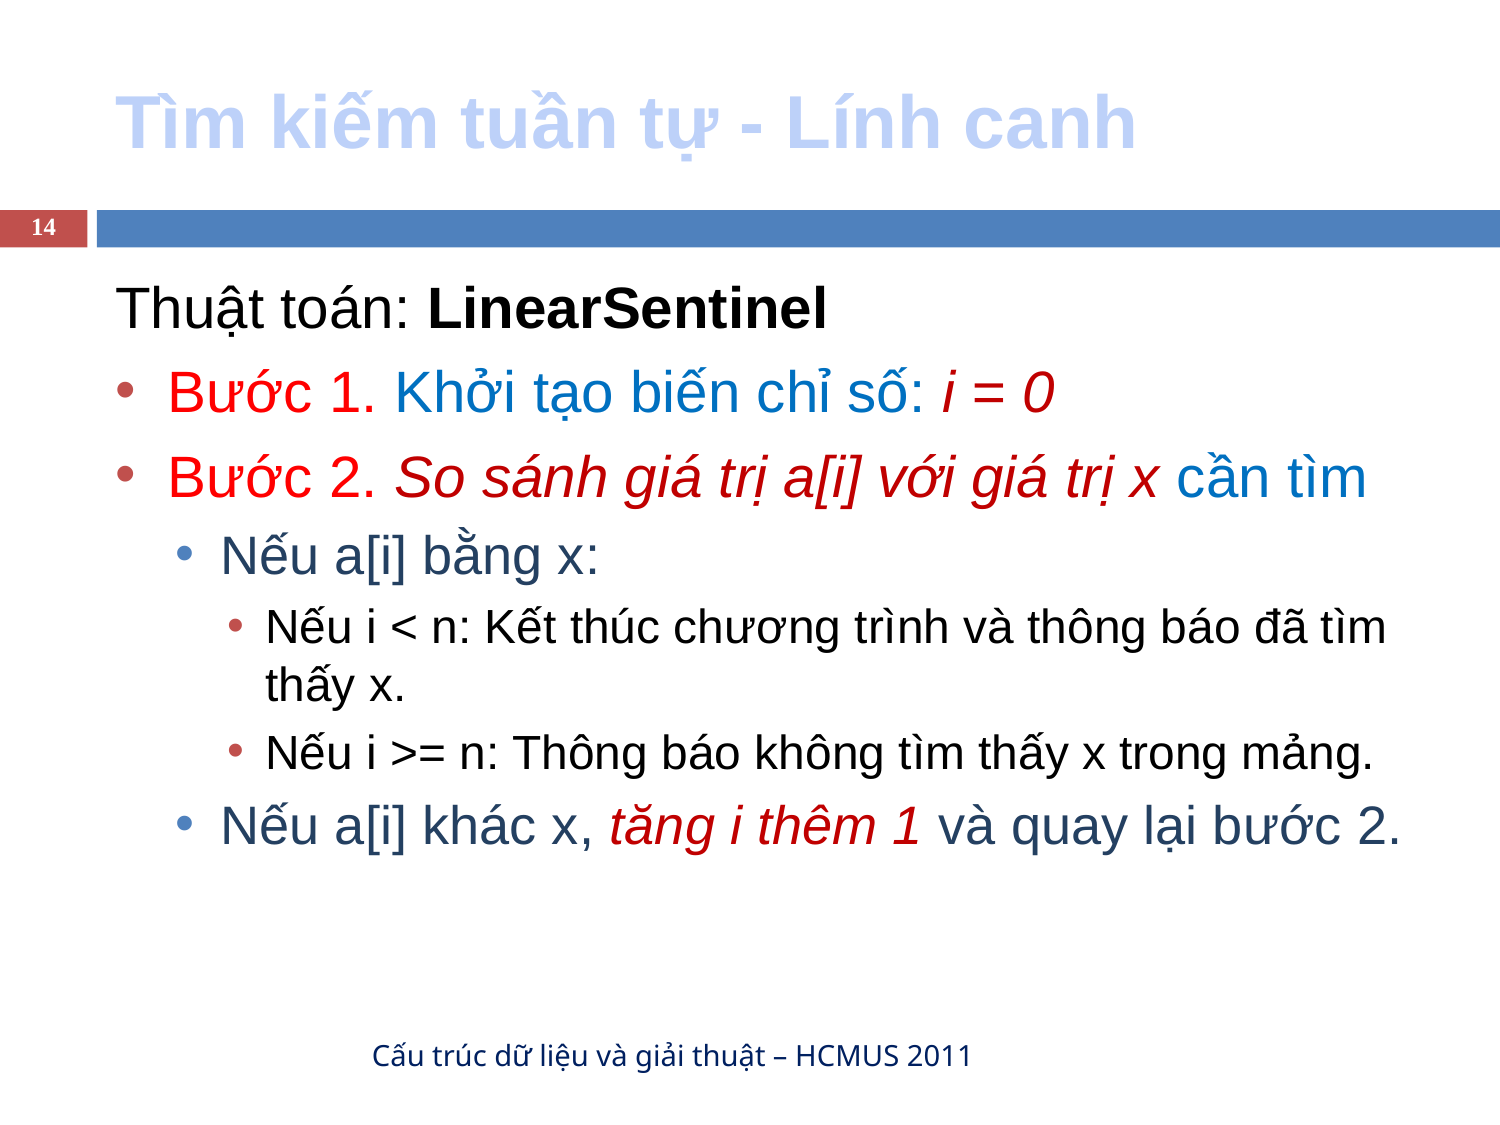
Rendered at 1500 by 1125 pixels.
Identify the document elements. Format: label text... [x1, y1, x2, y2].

slide_number ‹#› [0, 208, 88, 249]
title Tìm kiếm tuần tự - Lính canh [100, 37, 1438, 200]
footer Cấu trúc dữ liệu và giải thuật – HCMUS 2011 [99, 1024, 990, 1085]
list Thuật toán: LinearSentinel Bước 1. Khởi tạo biến chỉ số: i = 0 Bước 2. So sánh giá trị a[i] với giá trị x cần tìm Nếu a[i] bằng x: Nếu i < n: Kết thúc chương trình và thông báo đã tìm thấy x. Nếu i >= n: Thông báo không tìm thấy x trong mảng. Nếu a[i] khác x, tăng i thêm 1 và quay lại bước 2. [100, 262, 1438, 1000]
